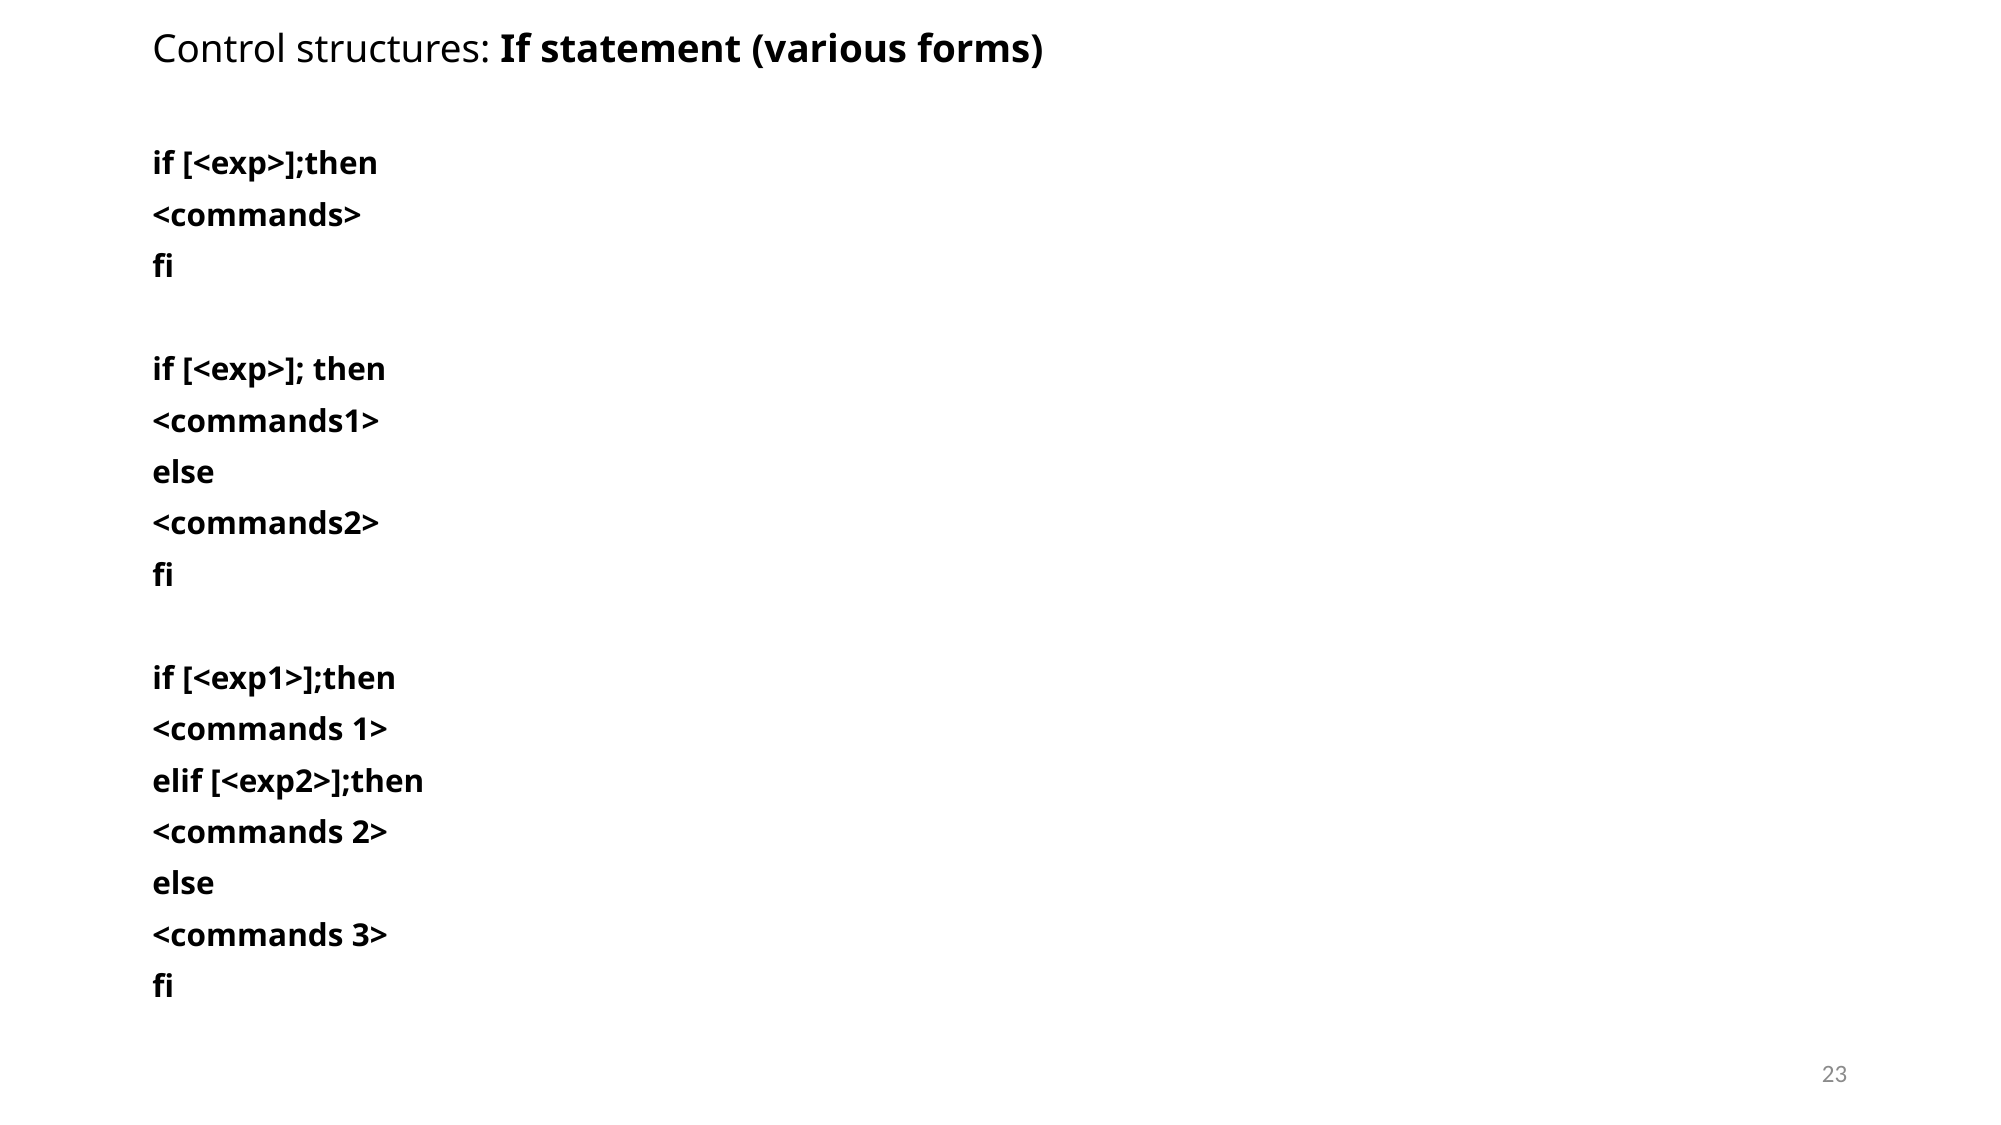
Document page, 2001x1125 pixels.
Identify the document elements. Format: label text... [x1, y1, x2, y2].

list Control structures: If statement (various forms) if [<exp>];then <commands> fi if [<exp>]; then <commands1> else <commands2> fi if [<exp1>];then <commands 1> elif [<exp2>];then <commands 2> else <commands 3> fi [137, 22, 1863, 1014]
slide_number 23 [1412, 1042, 1863, 1103]
